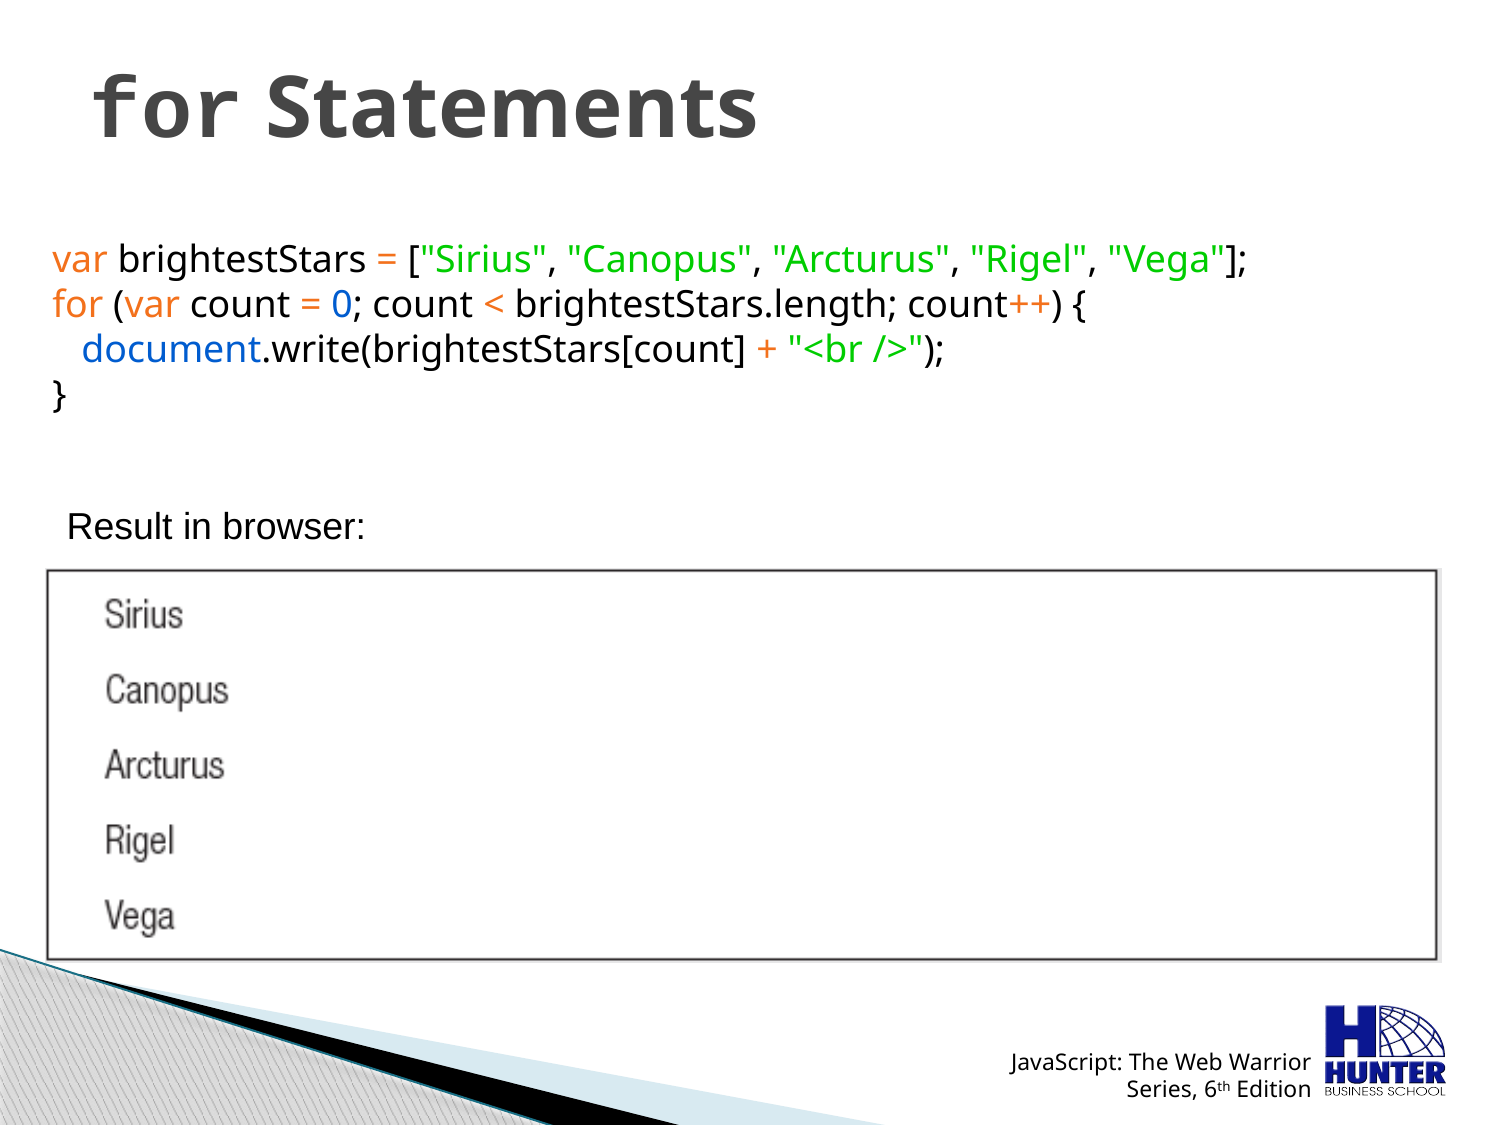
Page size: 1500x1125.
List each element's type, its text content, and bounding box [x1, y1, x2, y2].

picture [1325, 1005, 1446, 1097]
text_box var brightestStars = ["Sirius", "Canopus", "Arcturus", "Rigel", "Vega"]; for (var count = 0; count < brightestStars.length; count++) { document.write(brightestStars[count] + "<br />"); } [37, 228, 1463, 423]
text_box for Statements [74, 45, 1425, 233]
text_box Result in browser: [51, 495, 382, 555]
picture [44, 568, 1442, 963]
